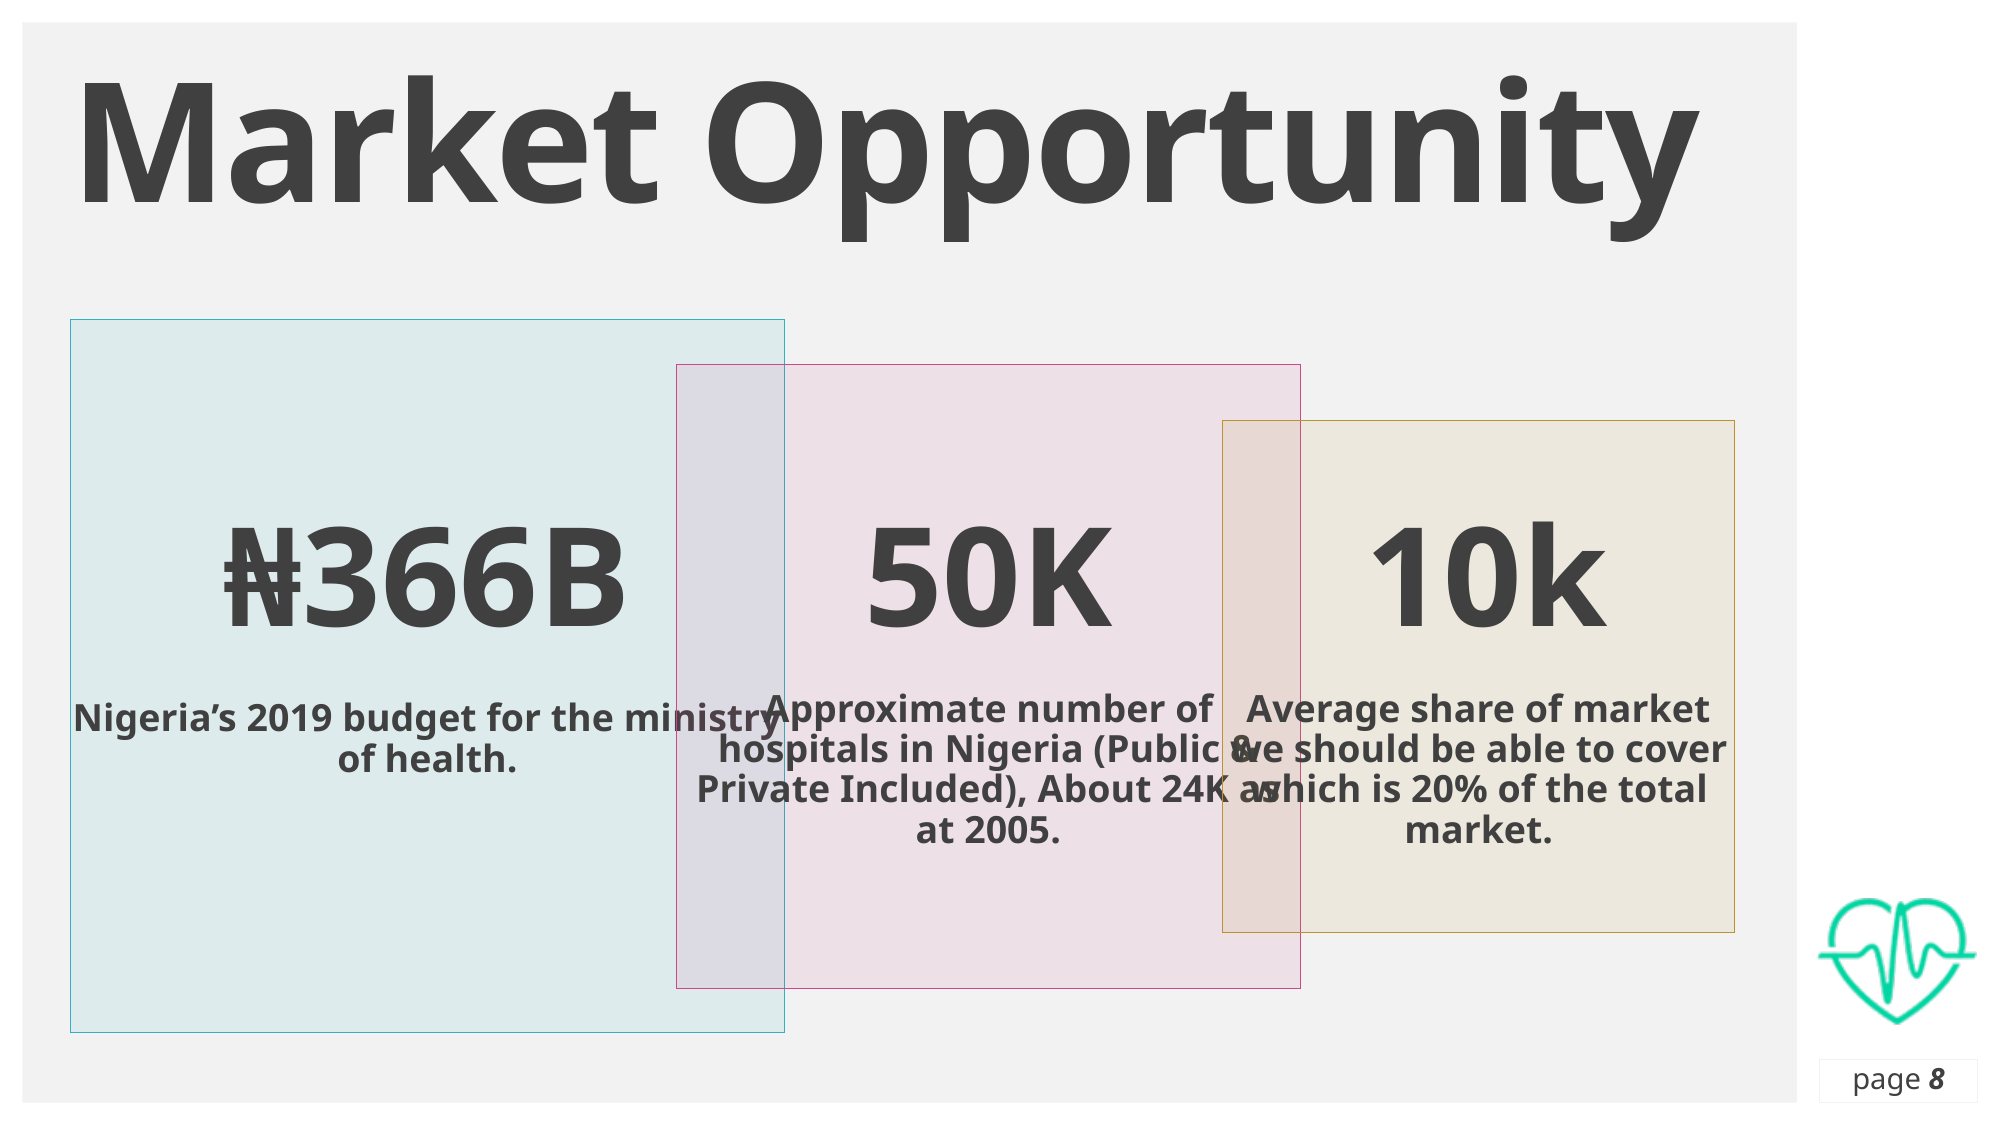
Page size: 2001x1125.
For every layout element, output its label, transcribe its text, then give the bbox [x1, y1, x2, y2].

list Approximate number of hospitals in Nigeria (Public & Private Included), About 24K as at 2005. [676, 364, 1301, 989]
list ₦366B [196, 420, 658, 657]
title Market Opportunity [70, 49, 1735, 248]
picture [1814, 875, 1983, 1045]
list 50K [757, 420, 1220, 657]
list 10k [1273, 420, 1700, 657]
slide_number page 8 [1819, 1059, 1978, 1103]
list Average share of market we should be able to cover which is 20% of the total market. [1222, 420, 1735, 933]
list Nigeria’s 2019 budget for the ministry of health. [70, 319, 785, 1033]
